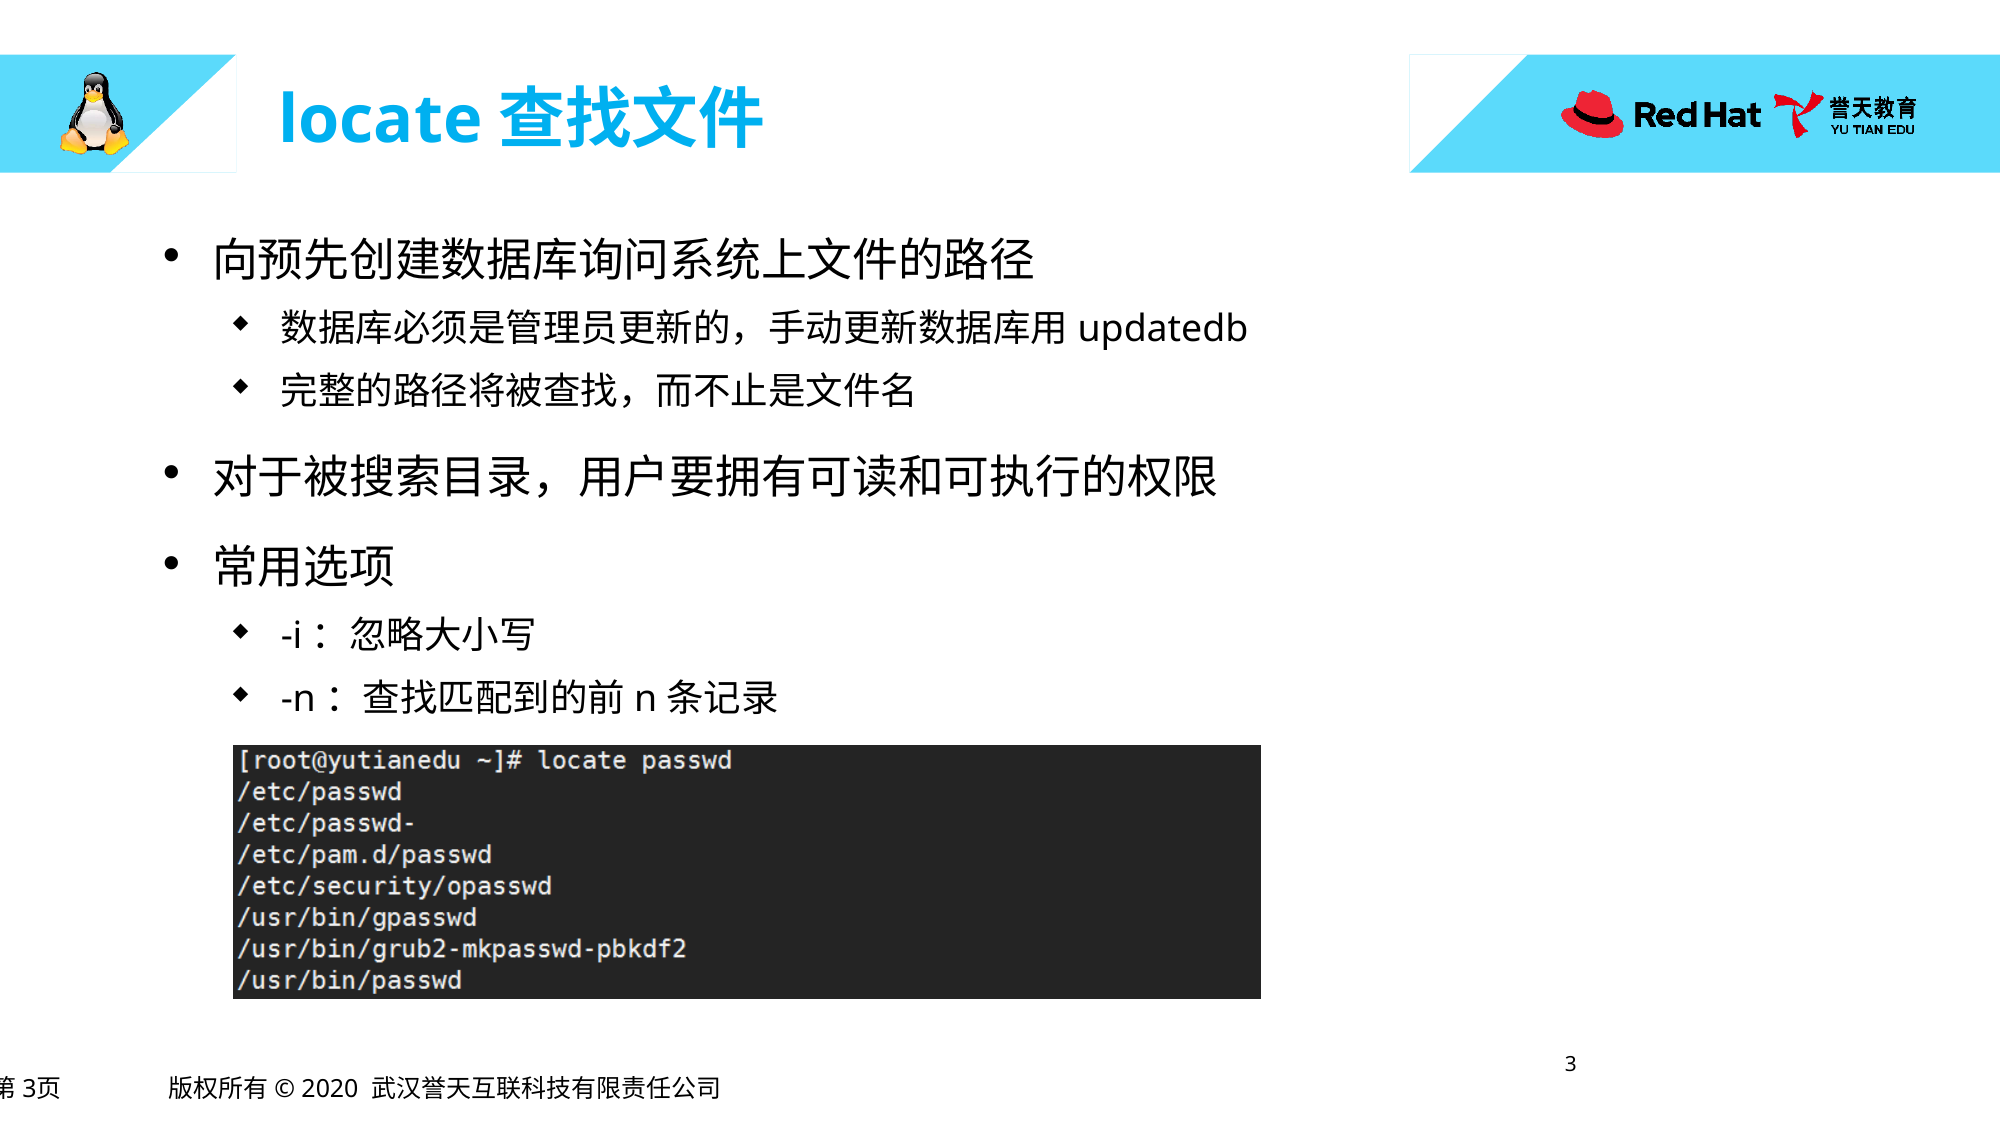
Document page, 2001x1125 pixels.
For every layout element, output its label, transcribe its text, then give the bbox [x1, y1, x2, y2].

picture [232, 745, 1261, 999]
title locate查找文件 [261, 67, 1875, 173]
picture [1875, 90, 1916, 138]
list 向预先创建数据库询问系统上文件的路径 数据库必须是管理员更新的，手动更新数据库用updatedb 完整的路径将被查找，而不止是文件名 对于被搜索目录，用户要拥有可读和可执行的权限 常用选项 -i：忽略大小写 -n：查找匹配到的前n条记录 [149, 202, 1883, 971]
picture [60, 72, 129, 155]
slide_number 2 [1550, 1042, 2000, 1103]
